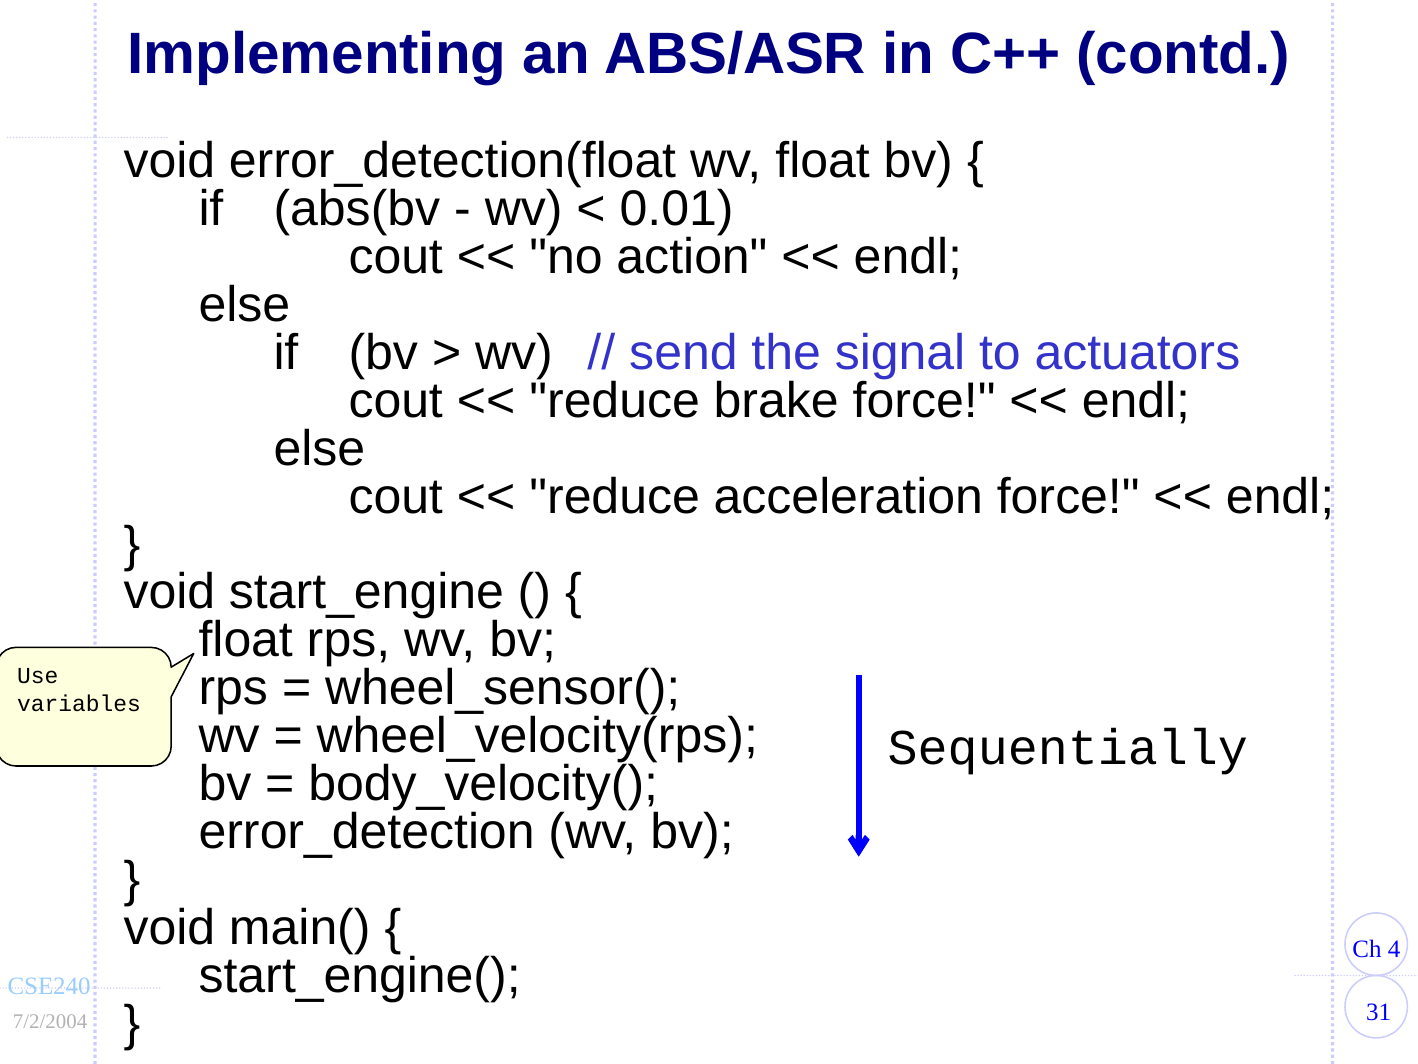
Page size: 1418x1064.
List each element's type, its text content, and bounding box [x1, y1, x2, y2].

text_box void error_detection(float wv, float bv) { if (abs(bv - wv) < 0.01) cout << "no action" << endl; else if (bv > wv) // send the signal to actuators cout << "reduce brake force!" << endl; else cout << "reduce acceleration force!" << endl; } void start_engine () { float rps, wv, bv; rps = wheel_sensor(); wv = wheel_velocity(rps); bv = body_velocity(); error_detection (wv, bv); } void main() { start_engine(); } [108, 131, 1388, 1058]
text_box Use variables [0, 647, 194, 767]
text_box Sequentially [872, 706, 1263, 782]
text_box Implementing an ABS/ASR in C++ (contd.) [104, 12, 1315, 100]
